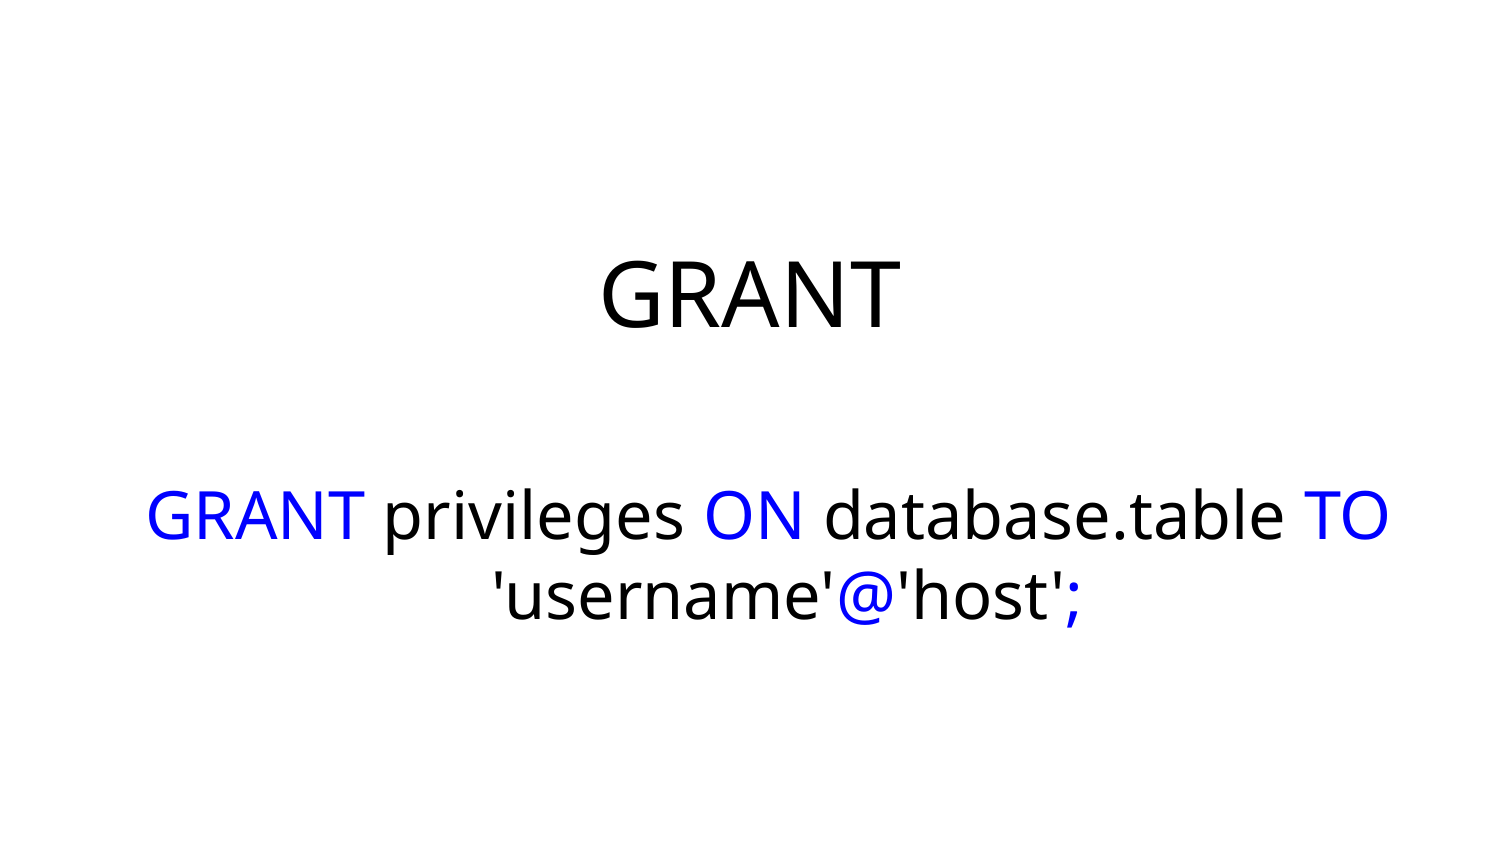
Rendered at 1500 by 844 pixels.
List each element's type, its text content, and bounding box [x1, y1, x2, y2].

subtitle GRANT privileges ON database.table TO 'username'@'host'; [51, 464, 1449, 836]
title GRANT [51, 122, 1449, 459]
